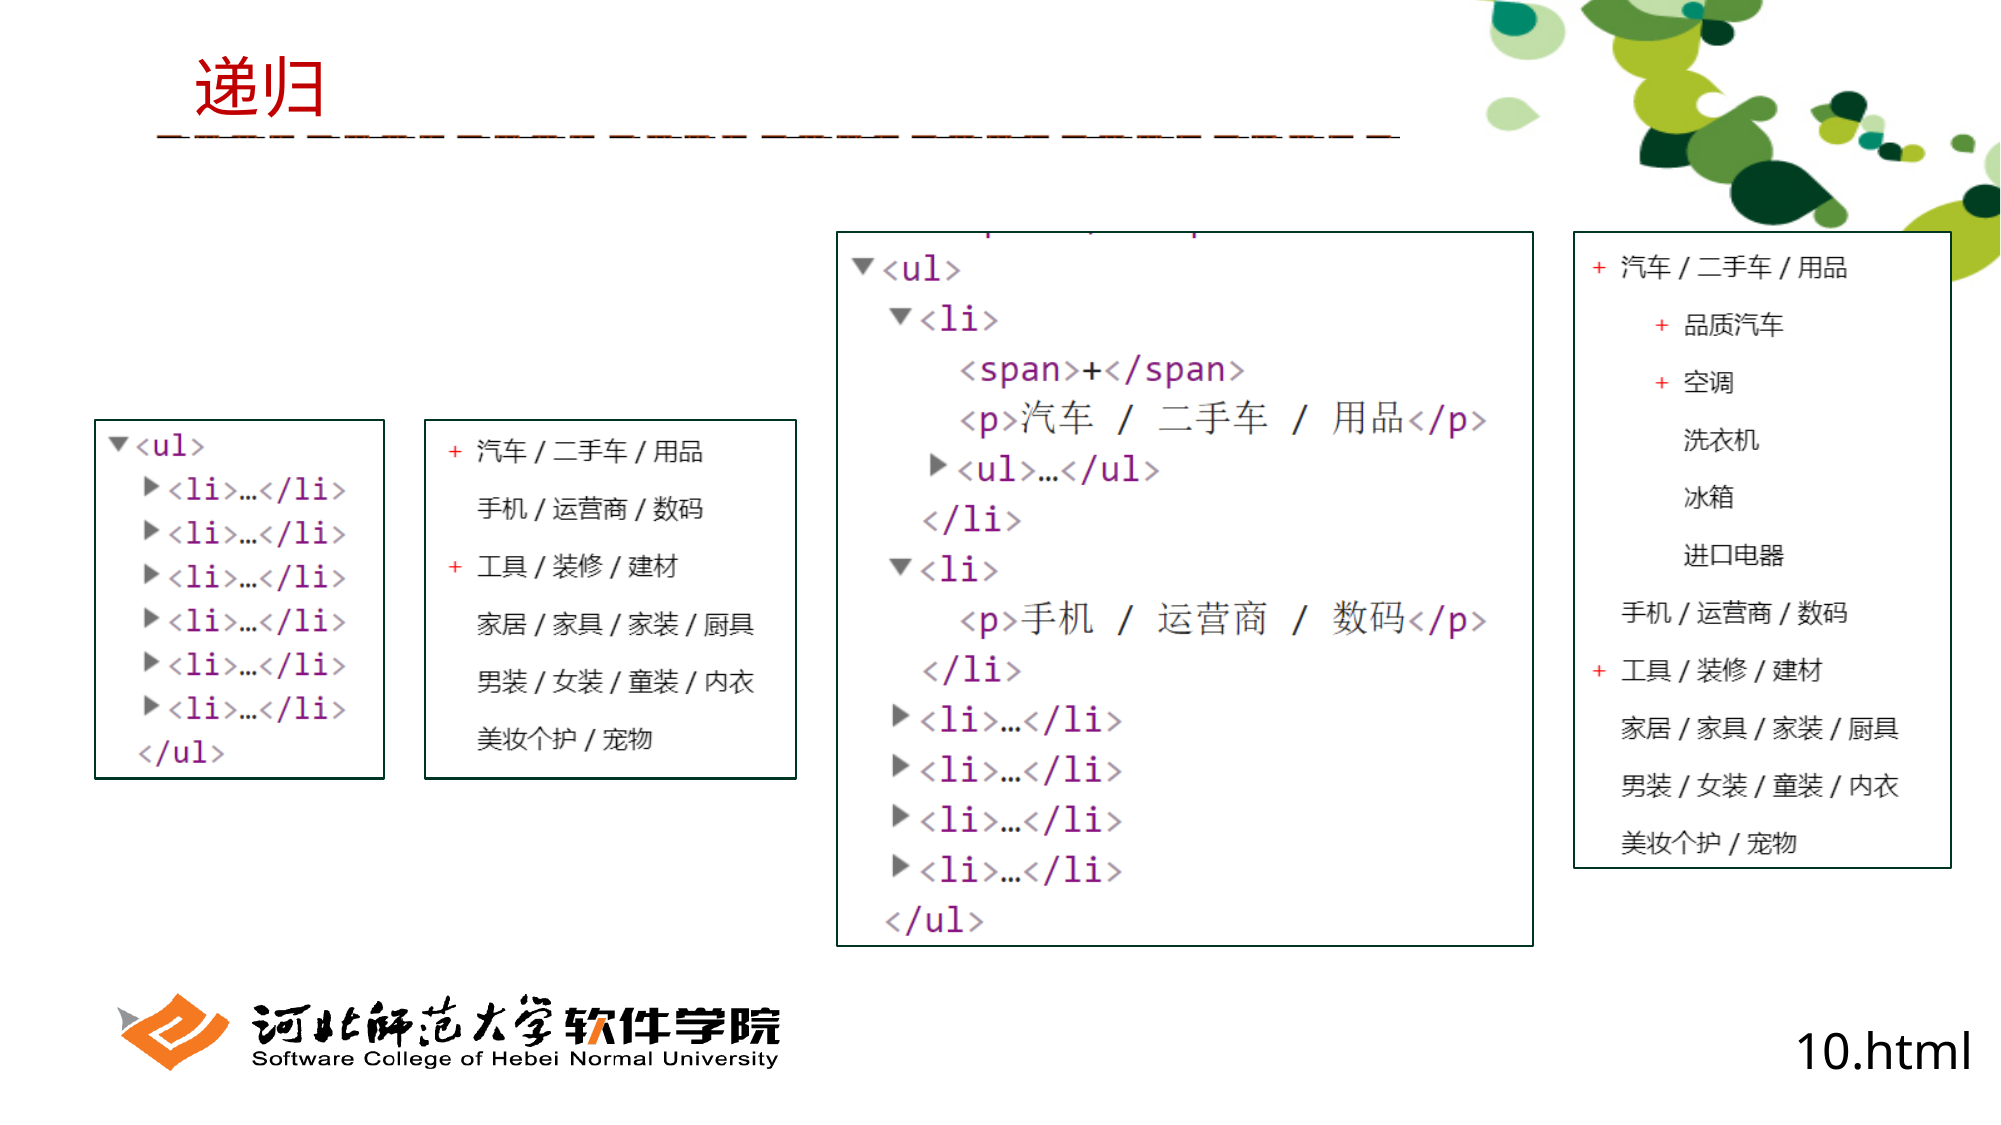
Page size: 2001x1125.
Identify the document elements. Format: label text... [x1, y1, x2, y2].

text_box 10.html [1779, 1011, 1989, 1087]
list 递归 [178, 38, 1523, 120]
picture [0, 0, 2001, 1125]
